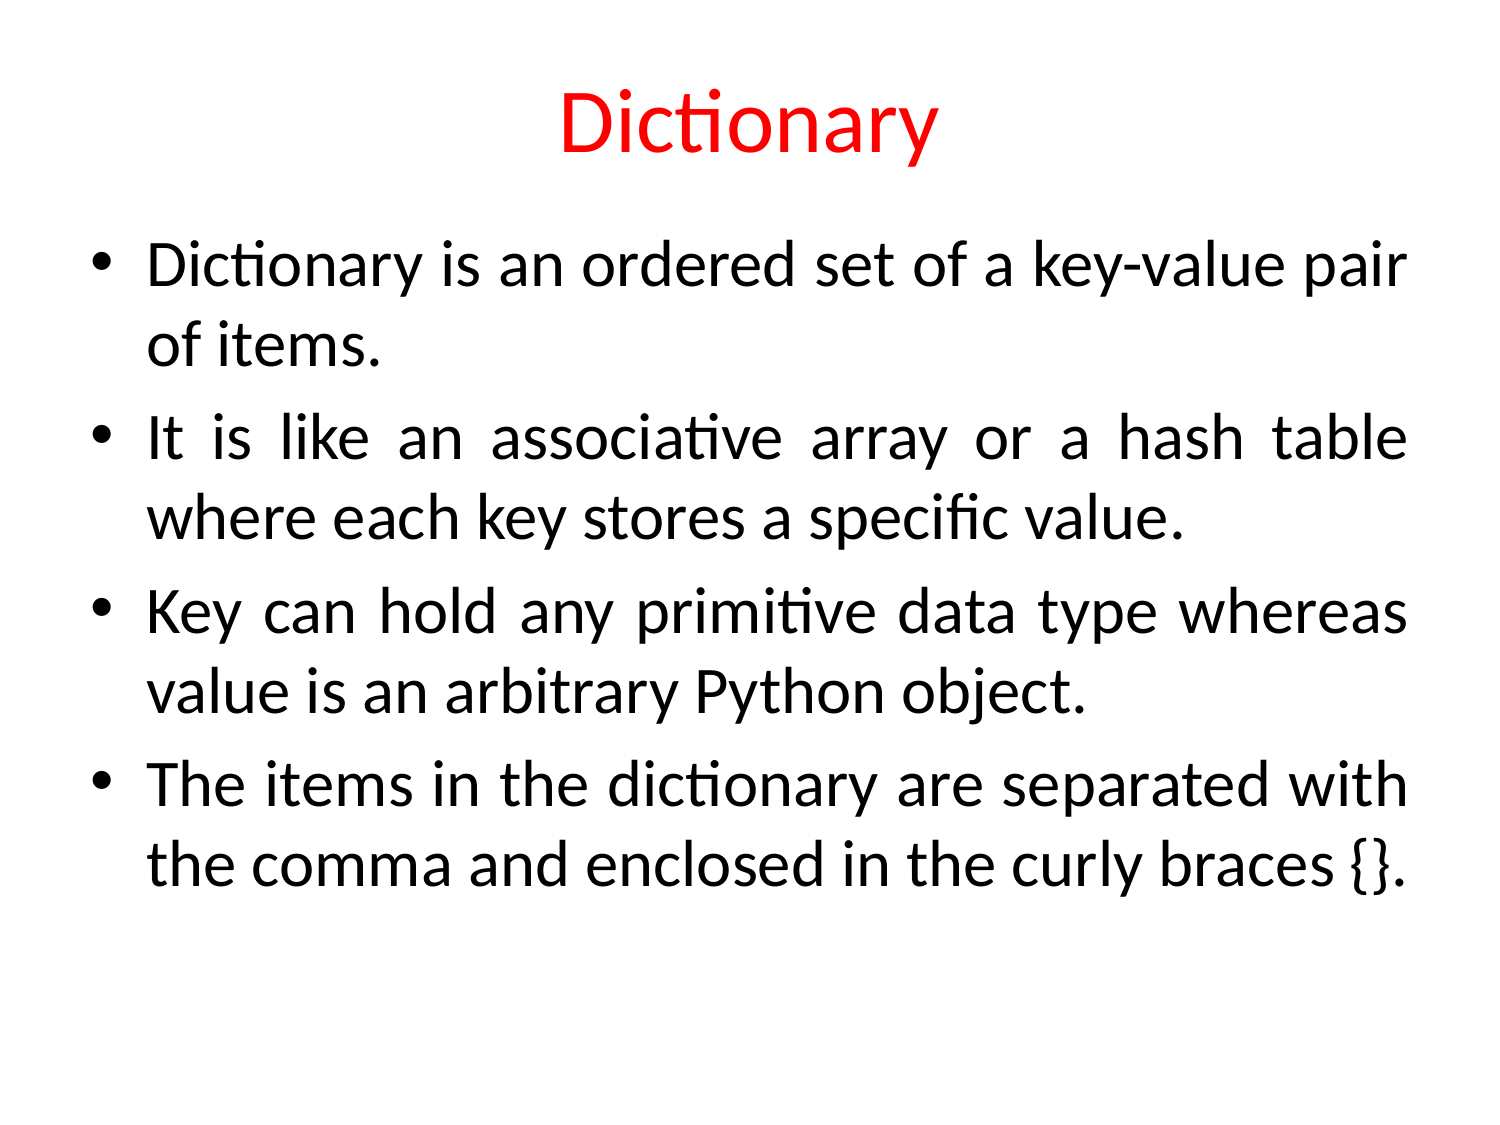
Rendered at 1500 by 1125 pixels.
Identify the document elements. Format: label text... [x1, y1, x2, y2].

list Dictionary is an ordered set of a key-value pair of items. It is like an associative array or a hash table where each key stores a specific value. Key can hold any primitive data type whereas value is an arbitrary Python object. The items in the dictionary are separated with the comma and enclosed in the curly braces {}. [75, 212, 1425, 1075]
title Dictionary [75, 45, 1425, 188]
